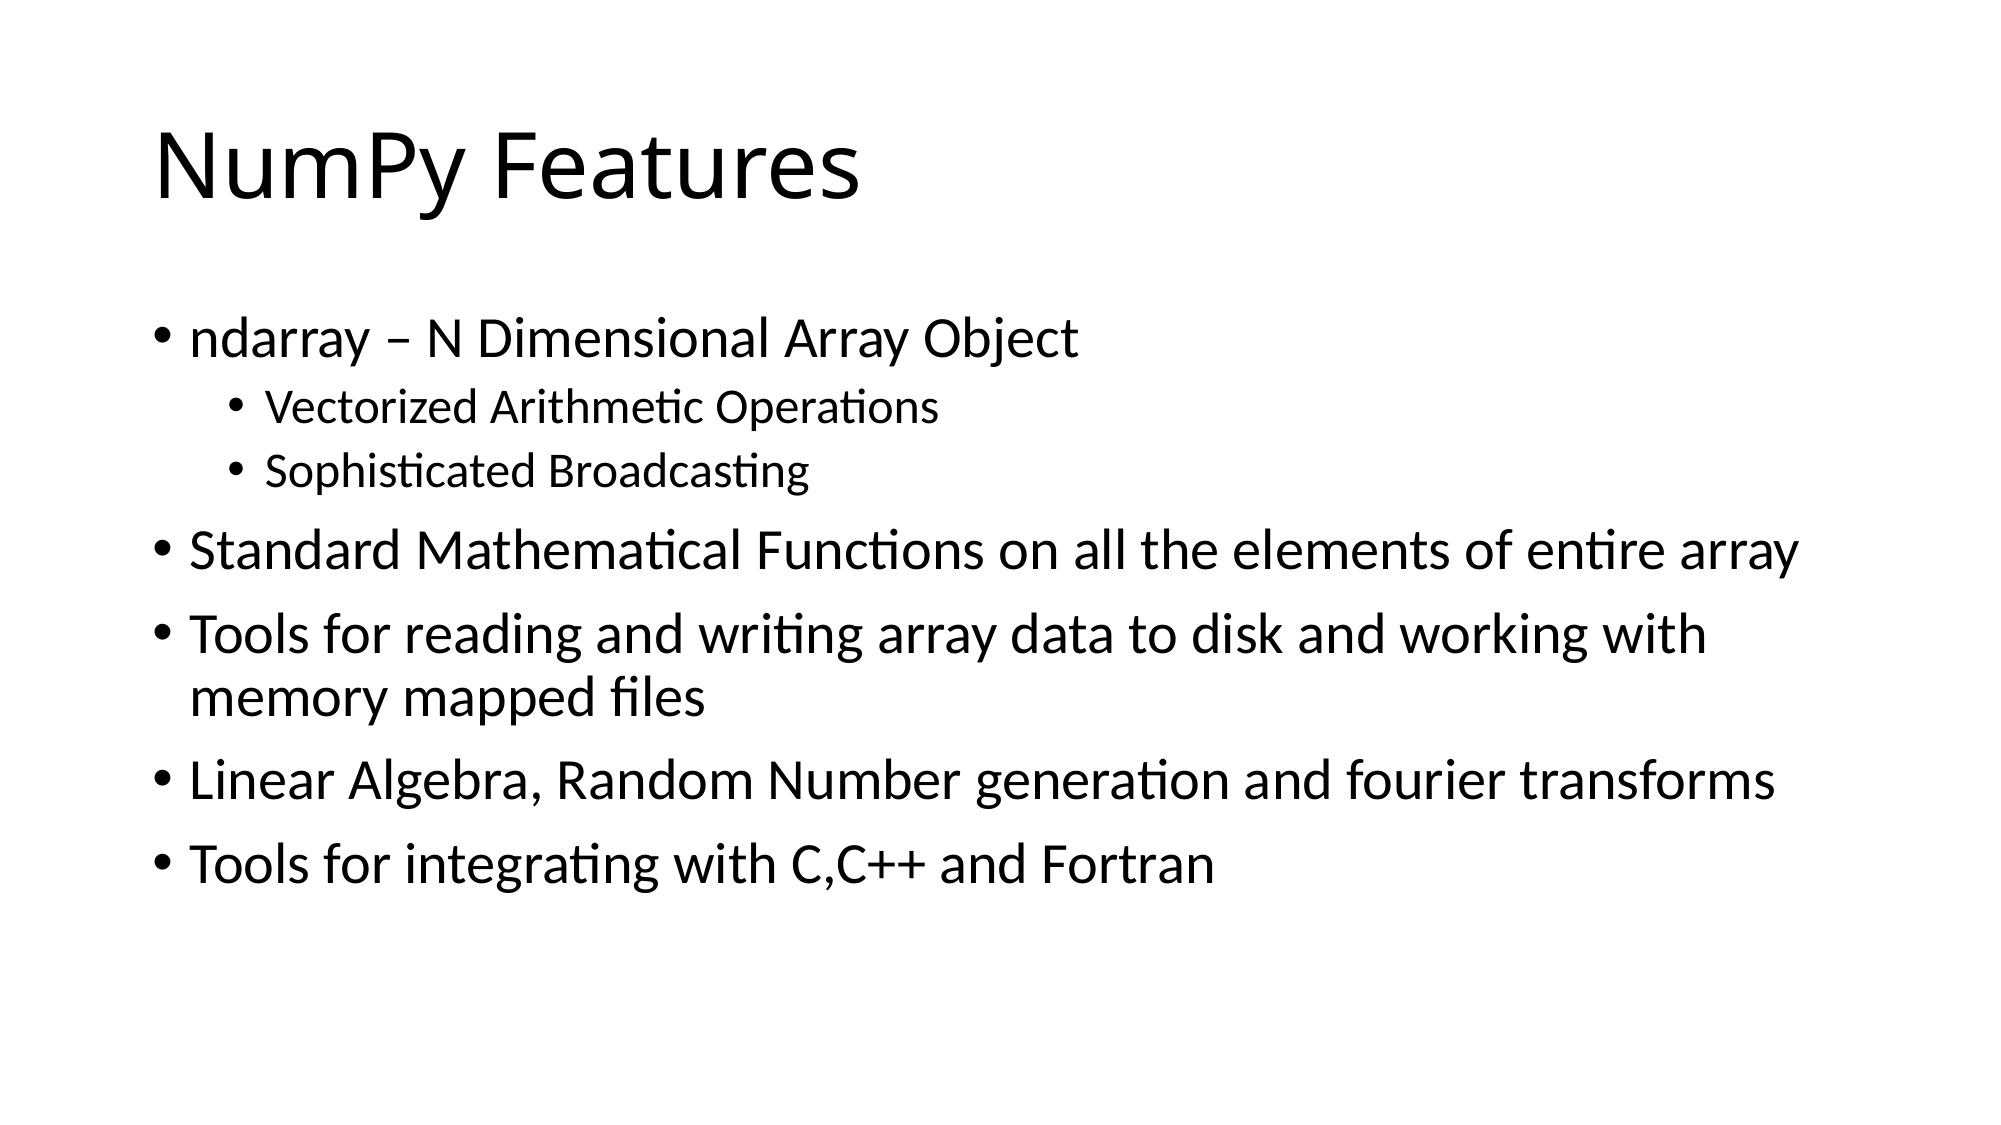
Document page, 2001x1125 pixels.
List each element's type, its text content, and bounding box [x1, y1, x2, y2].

list ndarray – N Dimensional Array Object Vectorized Arithmetic Operations Sophisticated Broadcasting Standard Mathematical Functions on all the elements of entire array Tools for reading and writing array data to disk and working with memory mapped files Linear Algebra, Random Number generation and fourier transforms Tools for integrating with C,C++ and Fortran [137, 299, 1863, 1014]
title NumPy Features [137, 59, 1863, 278]
